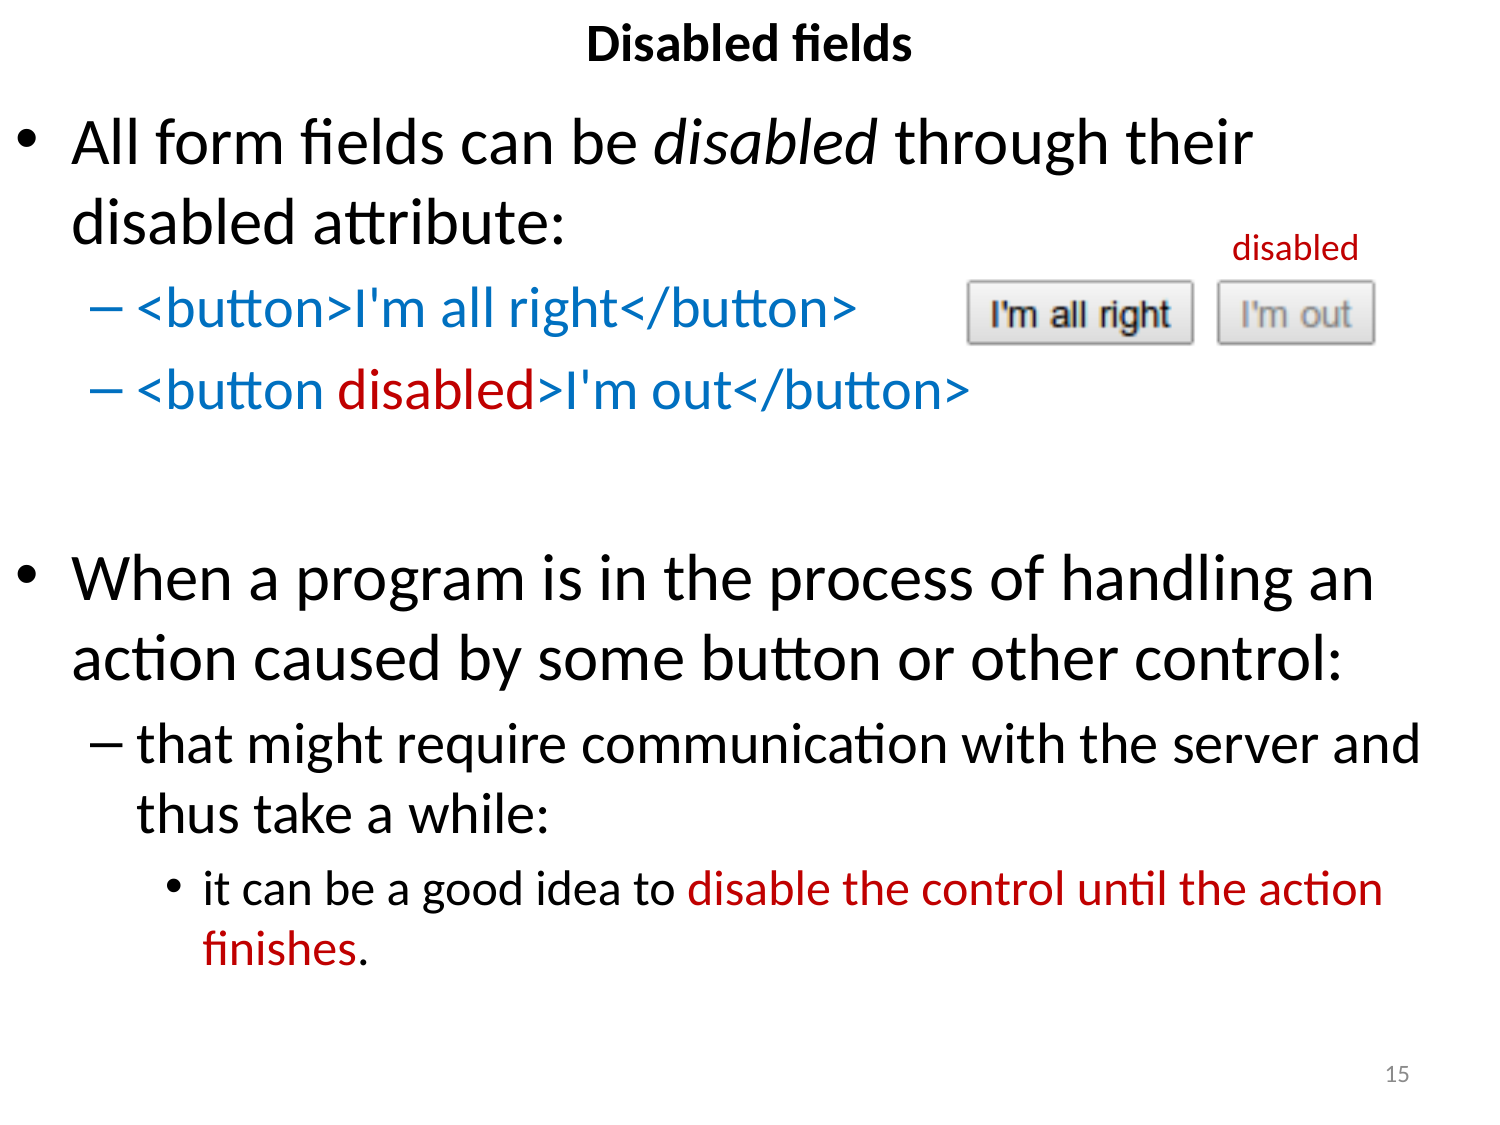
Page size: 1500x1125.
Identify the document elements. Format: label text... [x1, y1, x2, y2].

slide_number 15 [1074, 1042, 1425, 1103]
list All form fields can be disabled through their disabled attribute: <button>I'm all right</button> <button disabled>I'm out</button> When a program is in the process of handling an action caused by some button or other control: that might require communication with the server and thus take a while: it can be a good idea to disable the control until the action finishes. [0, 90, 1500, 1125]
title Disabled fields [0, 0, 1500, 81]
text_box disabled [1217, 216, 1375, 276]
picture [962, 278, 1379, 350]
